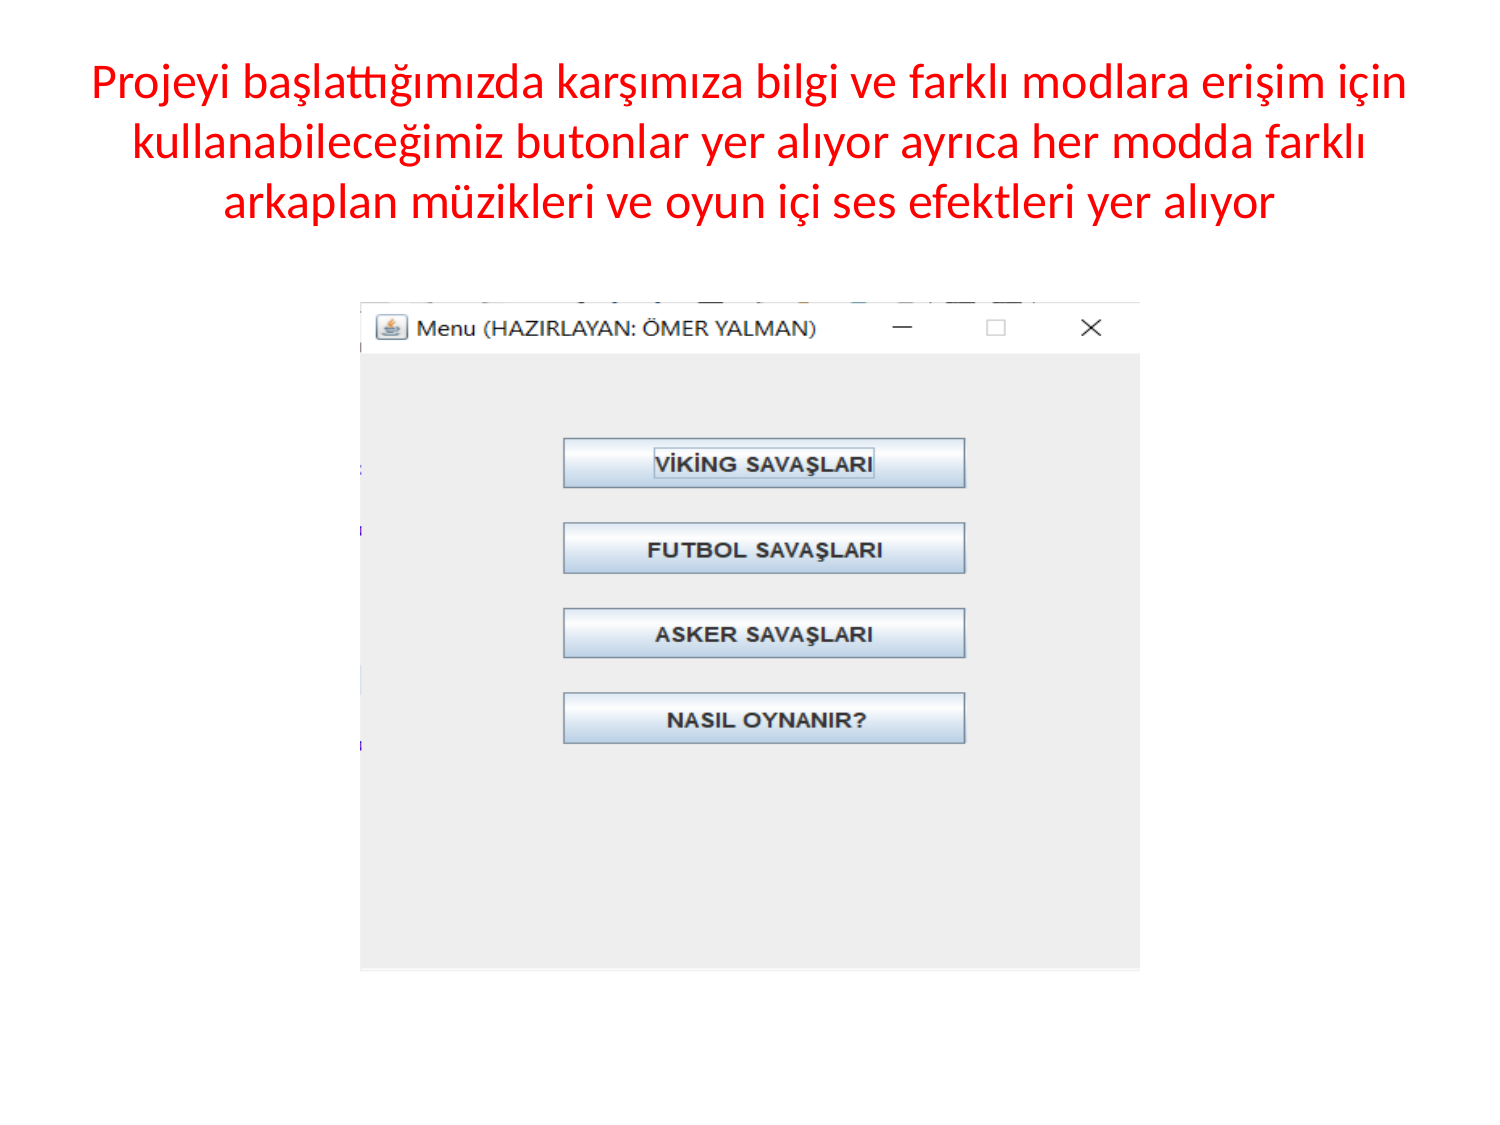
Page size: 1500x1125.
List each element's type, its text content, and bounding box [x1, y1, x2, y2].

title Projeyi başlattığımızda karşımıza bilgi ve farklı modlara erişim için kullanabileceğimiz butonlar yer alıyor ayrıca her modda farklı arkaplan müzikleri ve oyun içi ses efektleri yer alıyor [75, 45, 1425, 233]
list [359, 302, 1140, 975]
